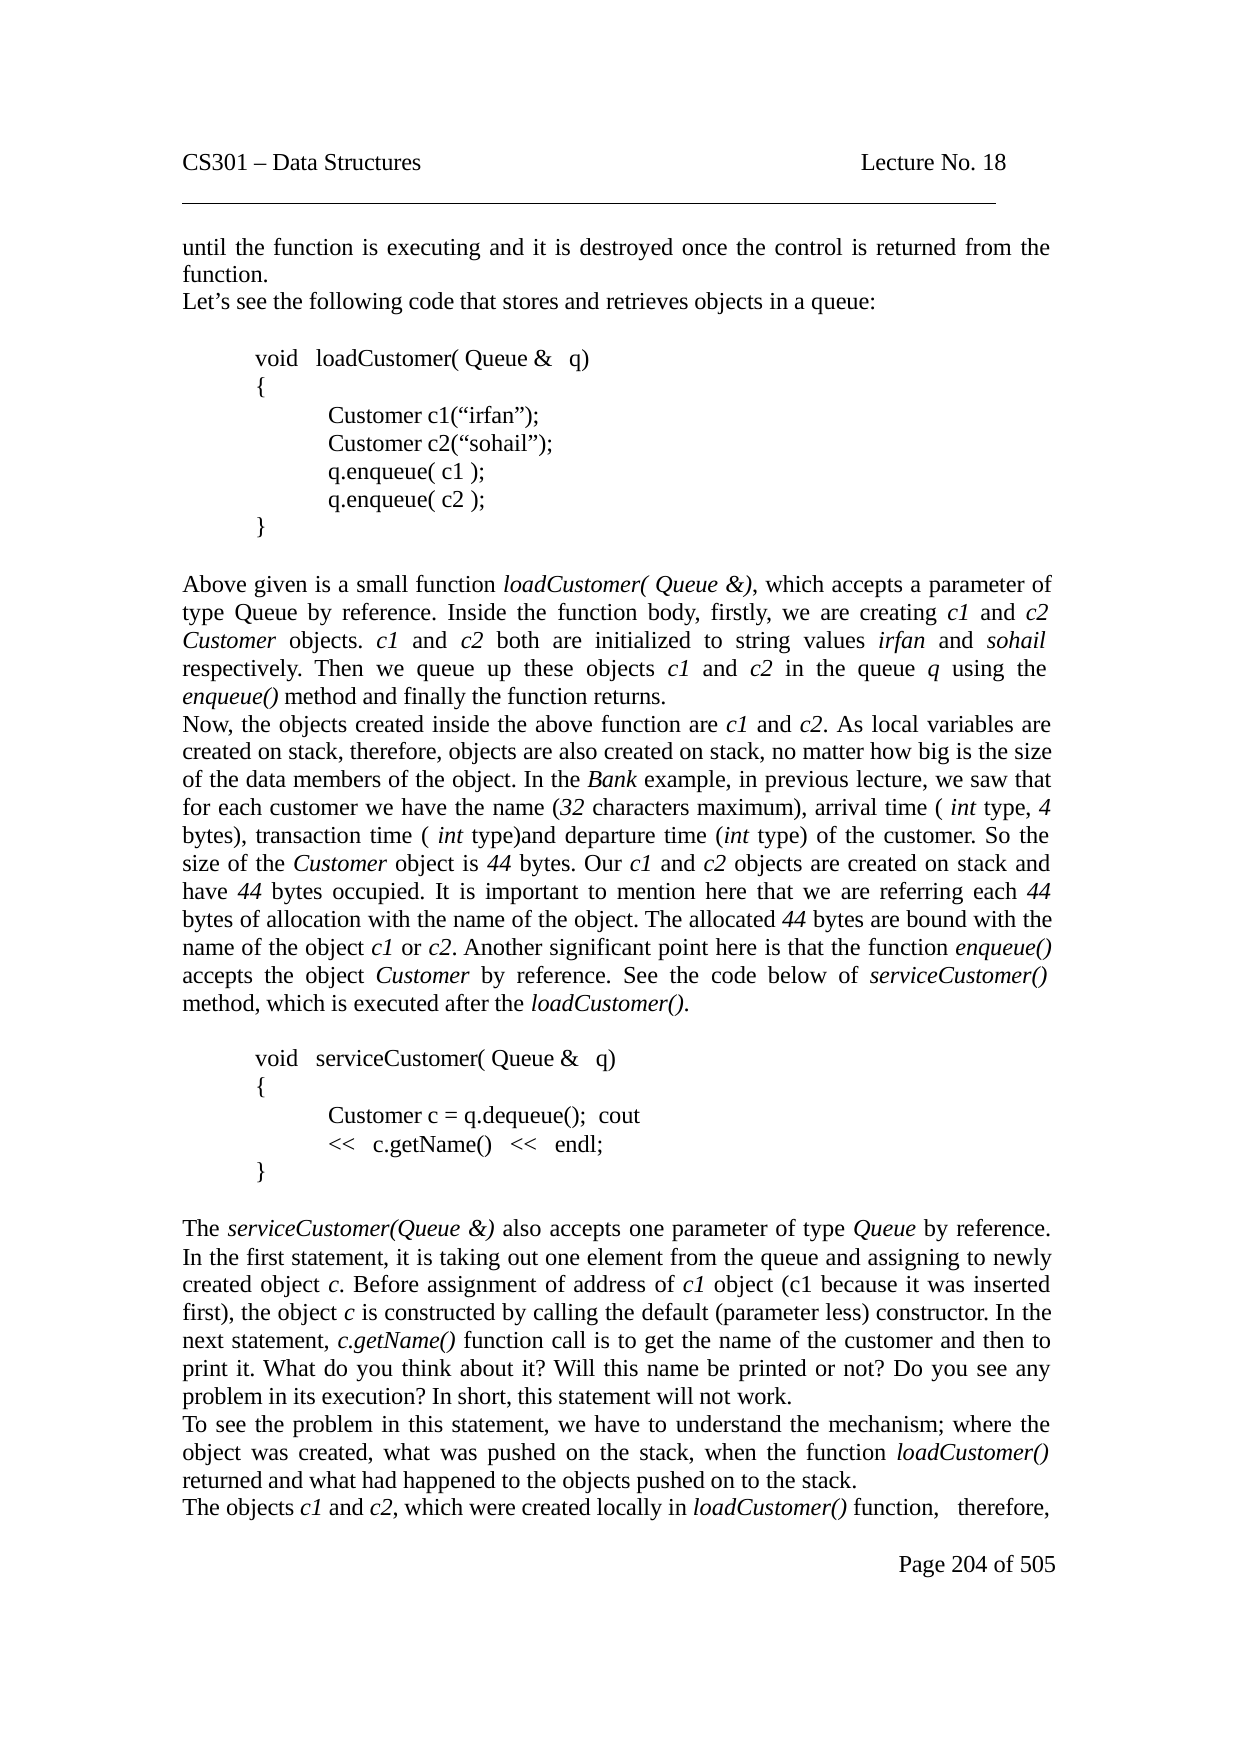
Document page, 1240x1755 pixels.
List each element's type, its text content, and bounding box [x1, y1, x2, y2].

text_box until the function is executing and it is destroyed once the control is returned from the function. Let’s see the following code that stores and retrieves objects in a queue: void loadCustomer( Queue & q) { Customer c1(“irfan”); Customer c2(“sohail”); q.enqueue( c1 ); q.enqueue( c2 ); } Above given is a small function loadCustomer( Queue &), which accepts a parameter of type Queue by reference. Inside the function body, firstly, we are creating c1 and c2 Customer objects. c1 and c2 both are initialized to string values irfan and sohail respectively. Then we queue up these objects c1 and c2 in the queue q using the enqueue() method and finally the function returns. Now, the objects created inside the above function are c1 and c2. As local variables are created on stack, therefore, objects are also created on stack, no matter how big is the size of the data members of the object. In the Bank example, in previous lecture, we saw that for each customer we have the name (32 characters maximum), arrival time ( int type, 4 bytes), transaction time ( int type)and departure time (int type) of the customer. So the size of the Customer object is 44 bytes. Our c1 and c2 objects are created on stack and have 44 bytes occupied. It is important to mention here that we are referring each 44 bytes of allocation with the name of the object. The allocated 44 bytes are bound with the name of the object c1 or c2. Another significant point here is that the function enqueue() accepts the object Customer by reference. See the code below of serviceCustomer() method, which is executed after the loadCustomer(). void serviceCustomer( Queue & q) { Customer c = q.dequeue(); cout << c.getName() << endl; } The serviceCustomer(Queue &) also accepts one parameter of type Queue by reference. In the first statement, it is taking out one element from the queue and assigning to newly created object c. Before assignment of address of c1 object (c1 because it was inserted first), the object c is constructed by calling the default (parameter less) constructor. In the next statement, c.getName() function call is to get the name of the customer and then to print it. What do you think about it? Will this name be printed or not? Do you see any problem in its execution? In short, this statement will not work. To see the problem in this statement, we have to understand the mechanism; where the object was created, what was pushed on the stack, when the function loadCustomer() returned and what had happened to the objects pushed on to the stack. The objects c1 and c2, which were created locally in loadCustomer() function, therefore, [180, 231, 1060, 1521]
text_box CS301 – Data Structures [180, 146, 426, 176]
text_box Page 204 of 505 [896, 1551, 1060, 1578]
text_box Lecture No. 18 [858, 146, 1010, 176]
